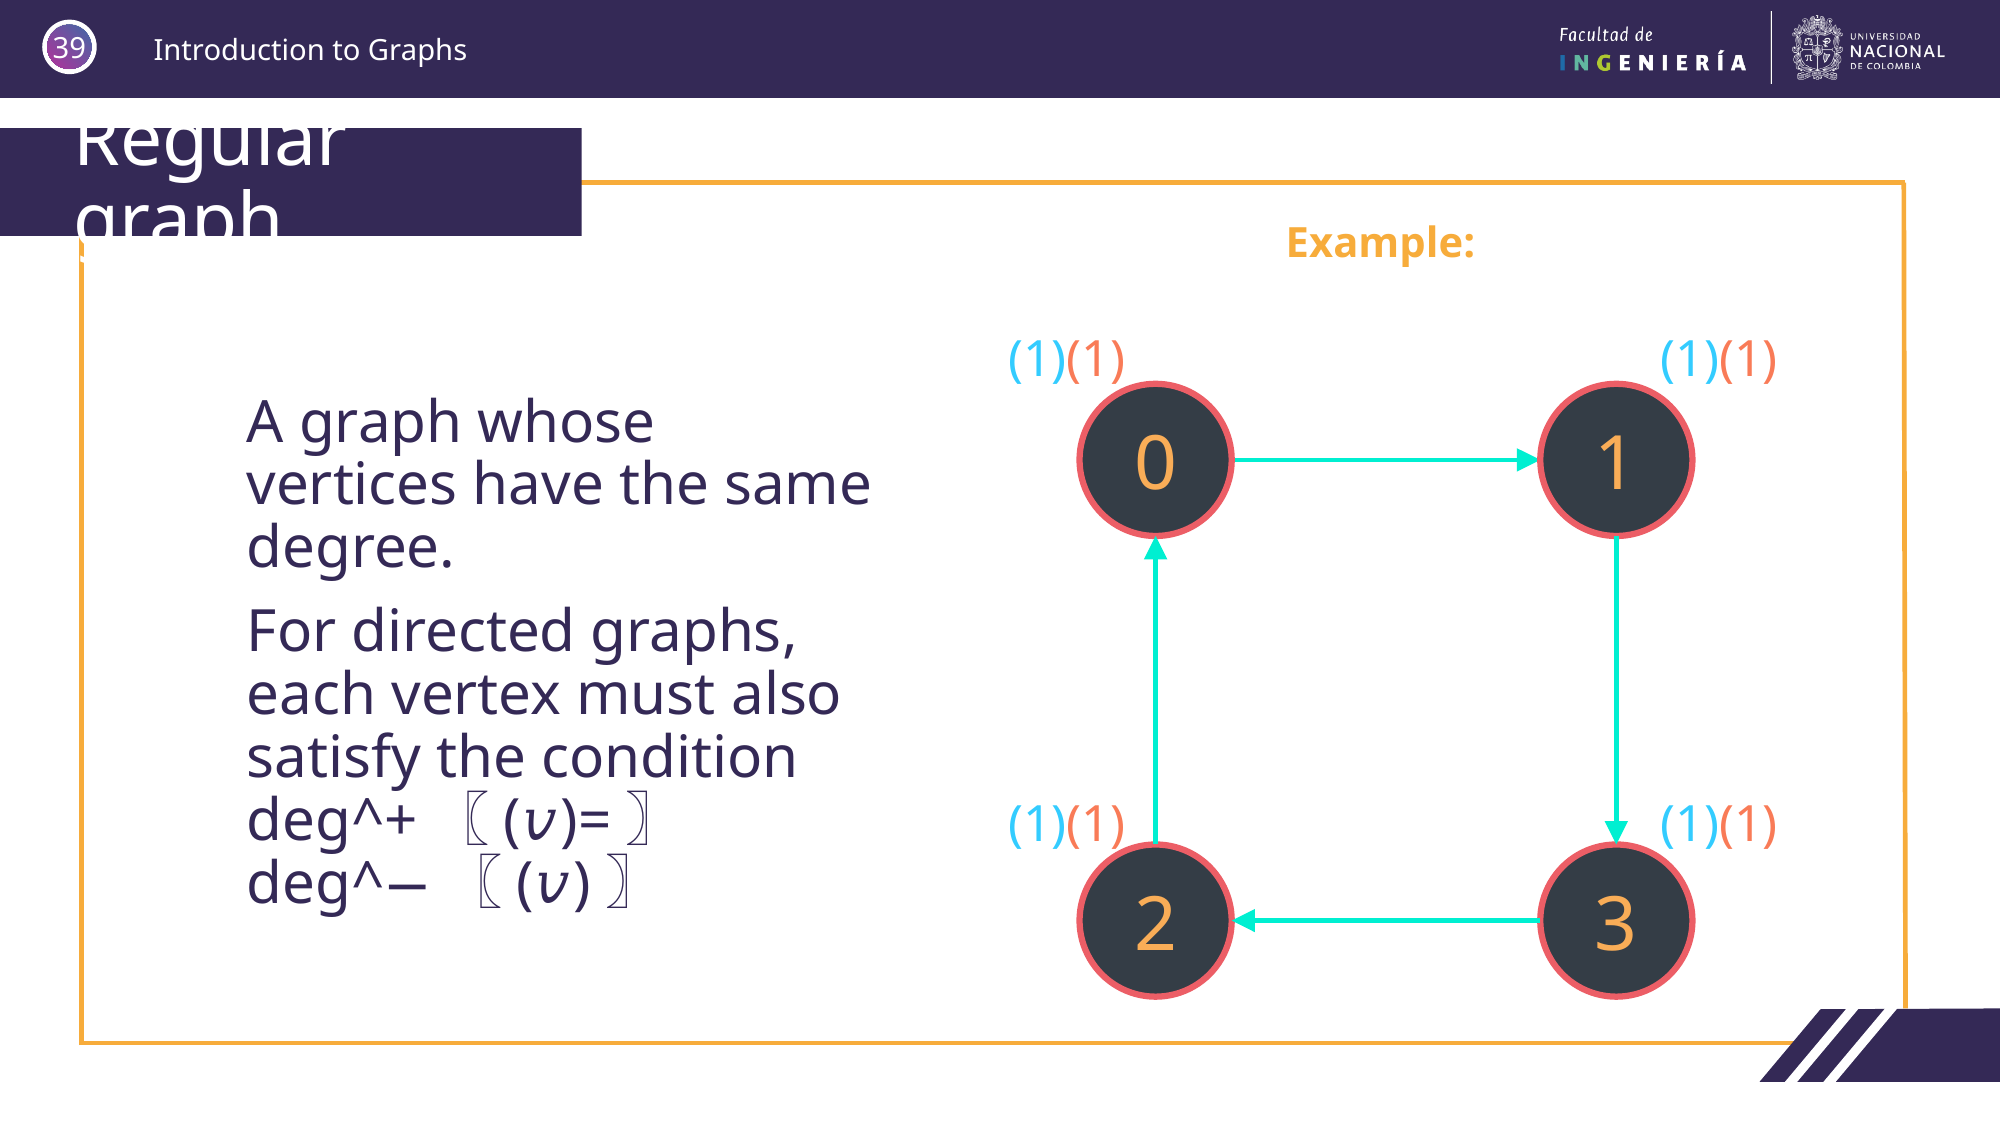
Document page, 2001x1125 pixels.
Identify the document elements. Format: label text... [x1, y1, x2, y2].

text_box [1018, 326, 1768, 997]
slide_number 39 [42, 29, 97, 65]
picture [1559, 11, 1957, 84]
title Regular graph [0, 128, 582, 236]
text_box A graph whose vertices have the same degree. For directed graphs, each vertex must also satisfy the condition deg^+⁡〖(𝑣)=〗 deg^−⁡〖(𝑣)〗 [232, 384, 891, 817]
